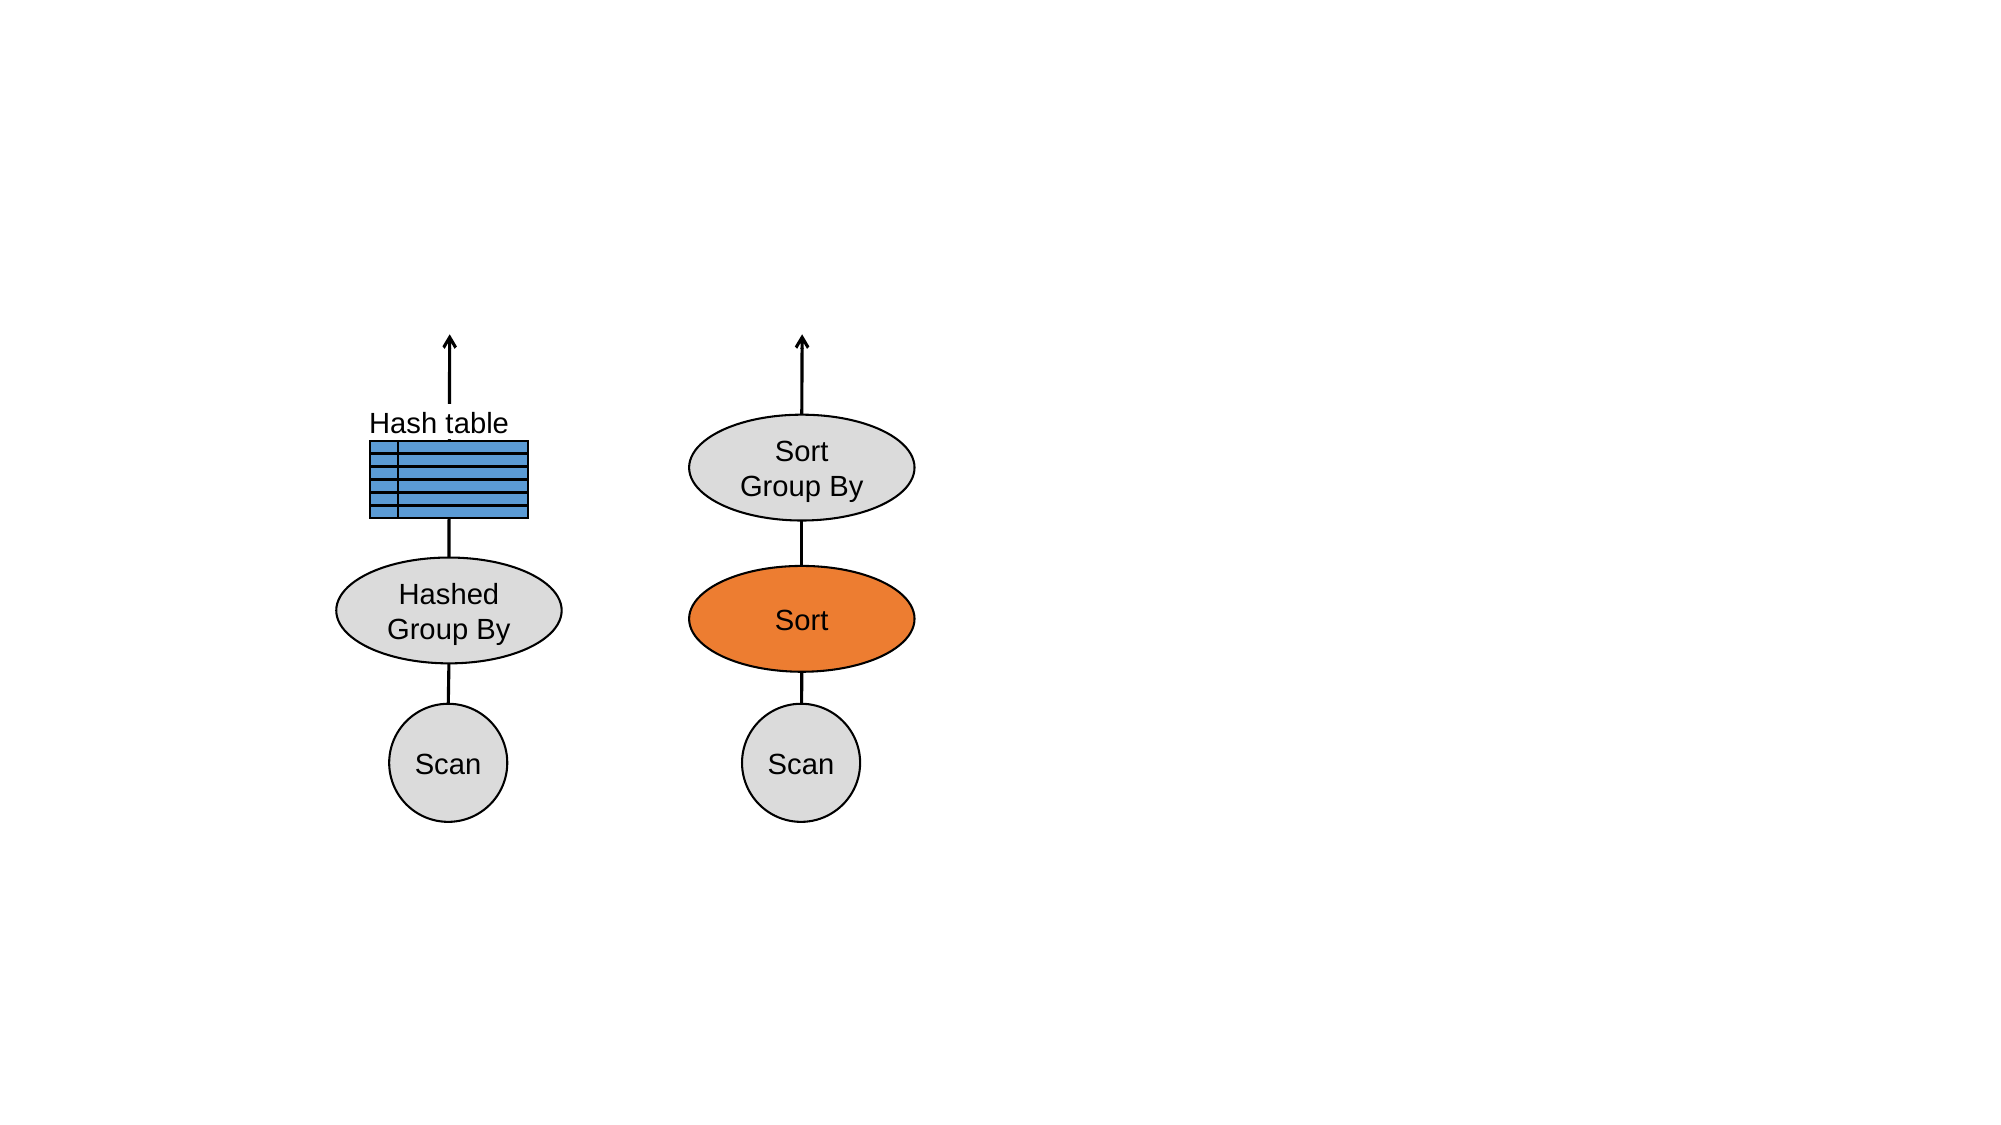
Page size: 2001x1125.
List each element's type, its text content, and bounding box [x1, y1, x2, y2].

text_box Scan [388, 702, 509, 823]
text_box Hashed Group By [335, 556, 563, 665]
text_box Sort Group By [688, 413, 916, 522]
text_box [399, 466, 529, 479]
text_box Scan [740, 702, 862, 823]
text_box [399, 505, 529, 519]
text_box [399, 453, 529, 466]
text_box Sort [688, 564, 916, 673]
text_box [399, 479, 529, 492]
text_box [369, 453, 399, 519]
text_box [399, 492, 529, 505]
text_box Hash table [369, 404, 528, 440]
text_box [399, 440, 529, 445]
text_box [369, 440, 399, 445]
